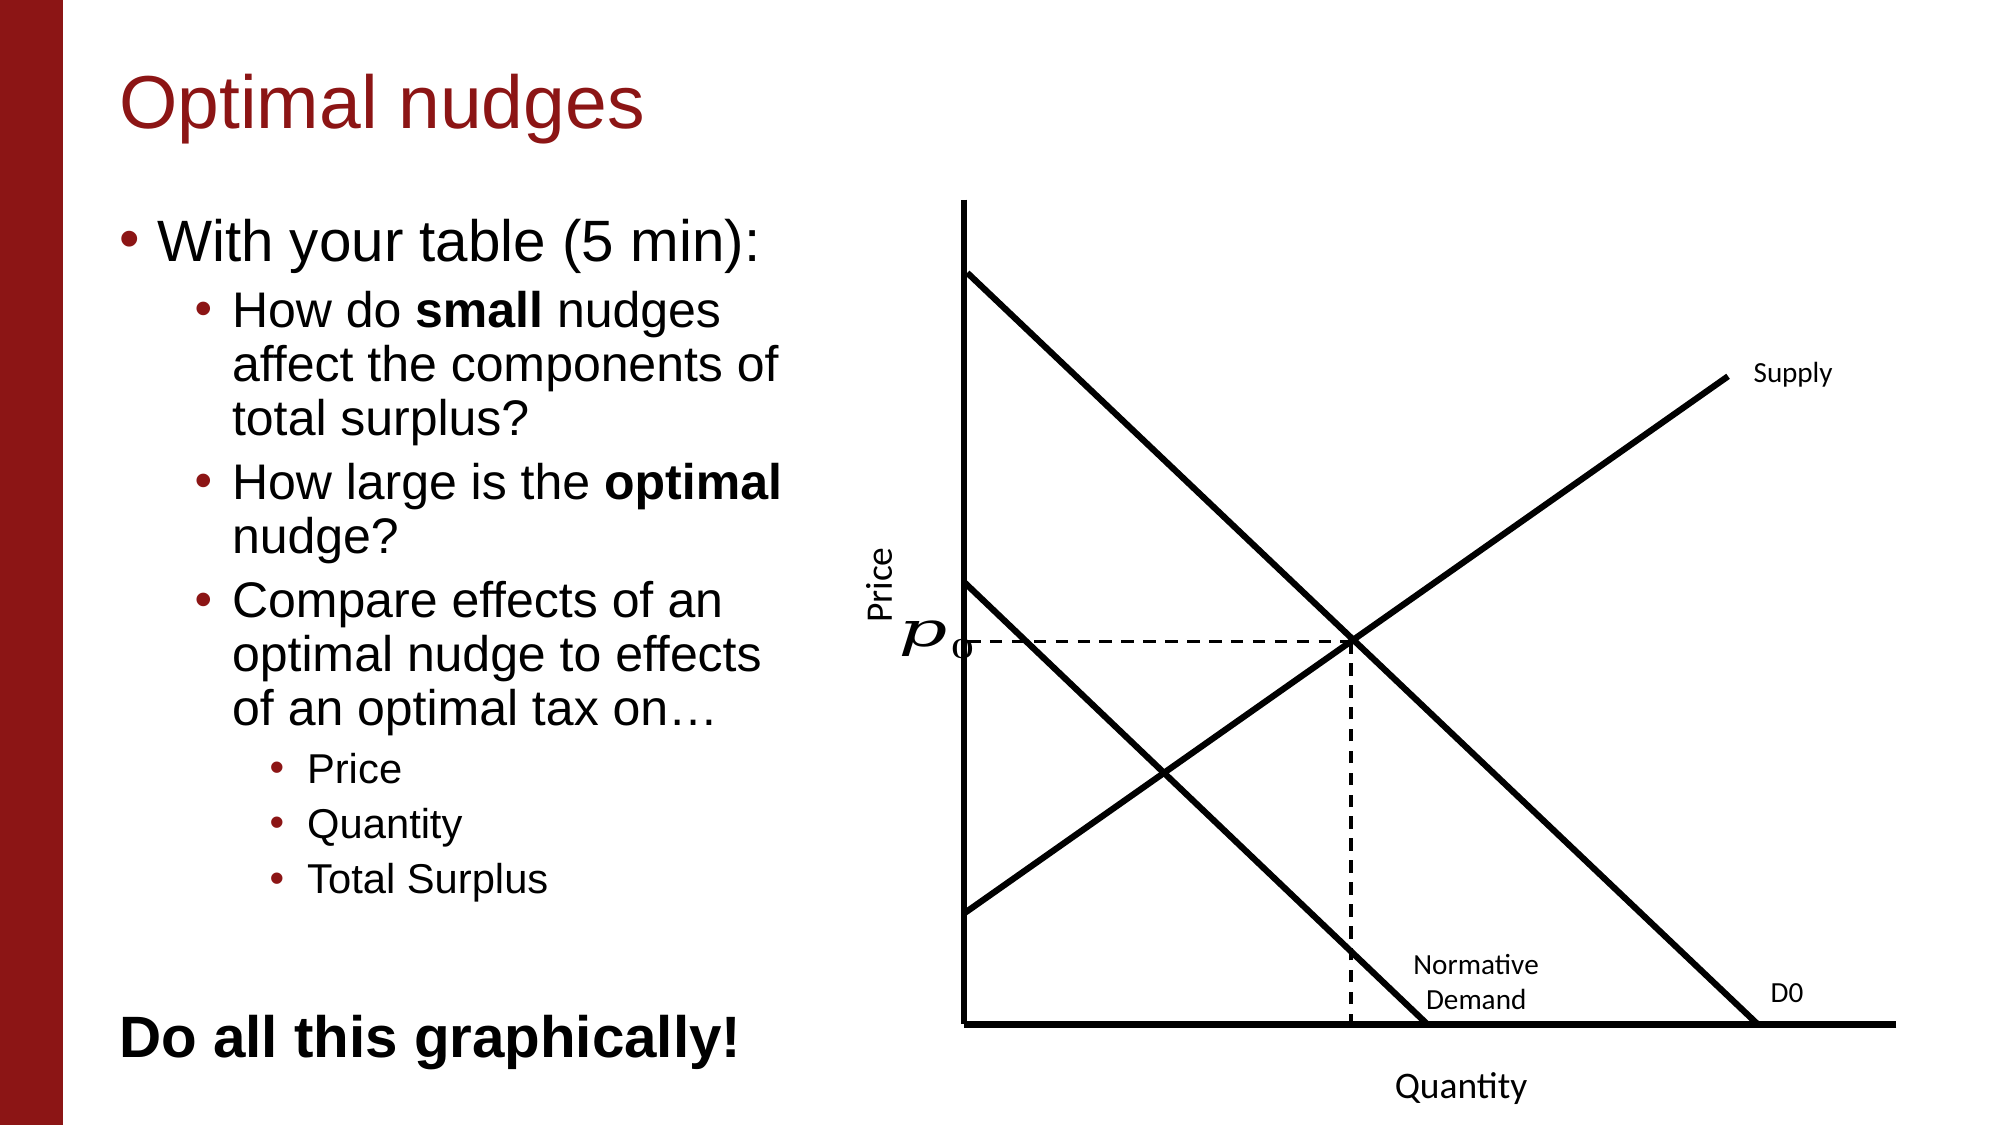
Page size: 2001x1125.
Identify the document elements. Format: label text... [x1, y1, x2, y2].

text_box D0 [1758, 965, 1865, 1016]
title Optimal nudges [104, 56, 1907, 157]
list With your table (5 min): How do small nudges affect the components of total surplus? How large is the optimal nudge? Compare effects of an optimal nudge to effects of an optimal tax on… Price Quantity Total Surplus Do all this graphically! [104, 203, 829, 1090]
text_box Quantity [1380, 1053, 1543, 1113]
text_box Supply [1758, 345, 1848, 396]
text_box Price [846, 532, 907, 638]
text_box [967, 272, 1758, 1024]
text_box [964, 914, 1350, 1025]
